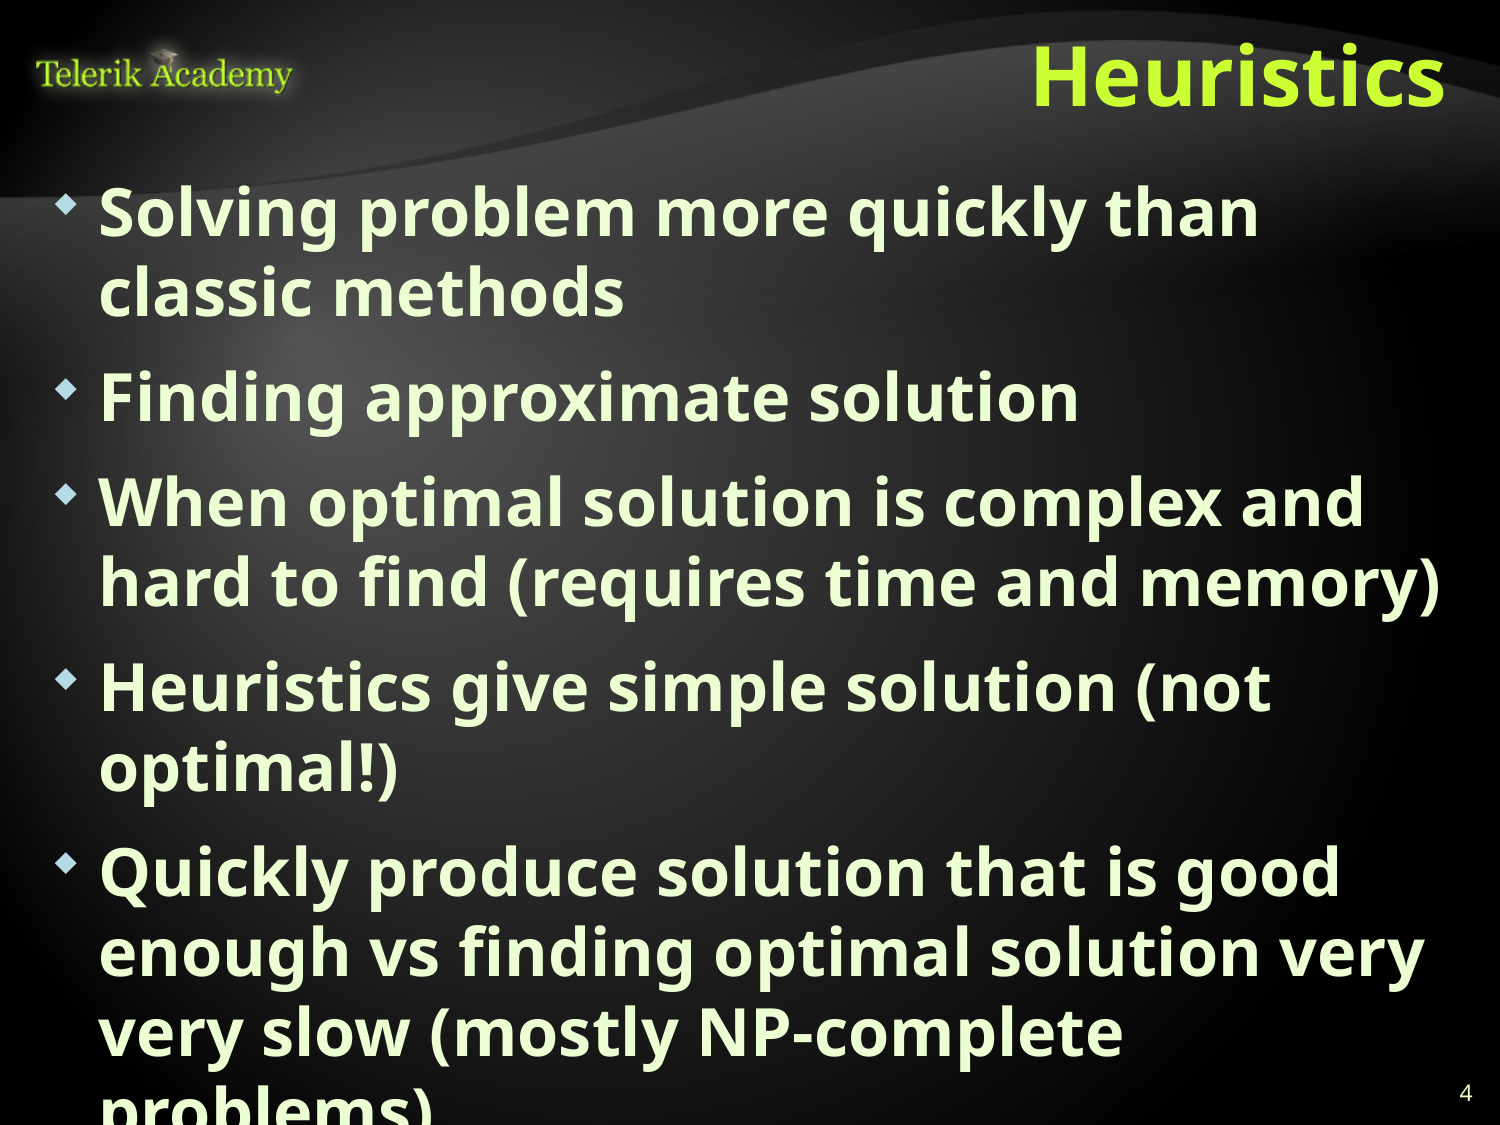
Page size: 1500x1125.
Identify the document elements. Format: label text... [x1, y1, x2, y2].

slide_number 4 [1412, 1074, 1488, 1113]
list Solving problem more quickly than classic methods Finding approximate solution When optimal solution is complex and hard to find (requires time and memory) Heuristics give simple solution (not optimal!) Quickly produce solution that is good enough vs finding optimal solution very very slow (mostly NP-complete problems) [37, 162, 1463, 1100]
title Heuristics [300, 12, 1463, 150]
picture [0, 0, 1500, 1125]
